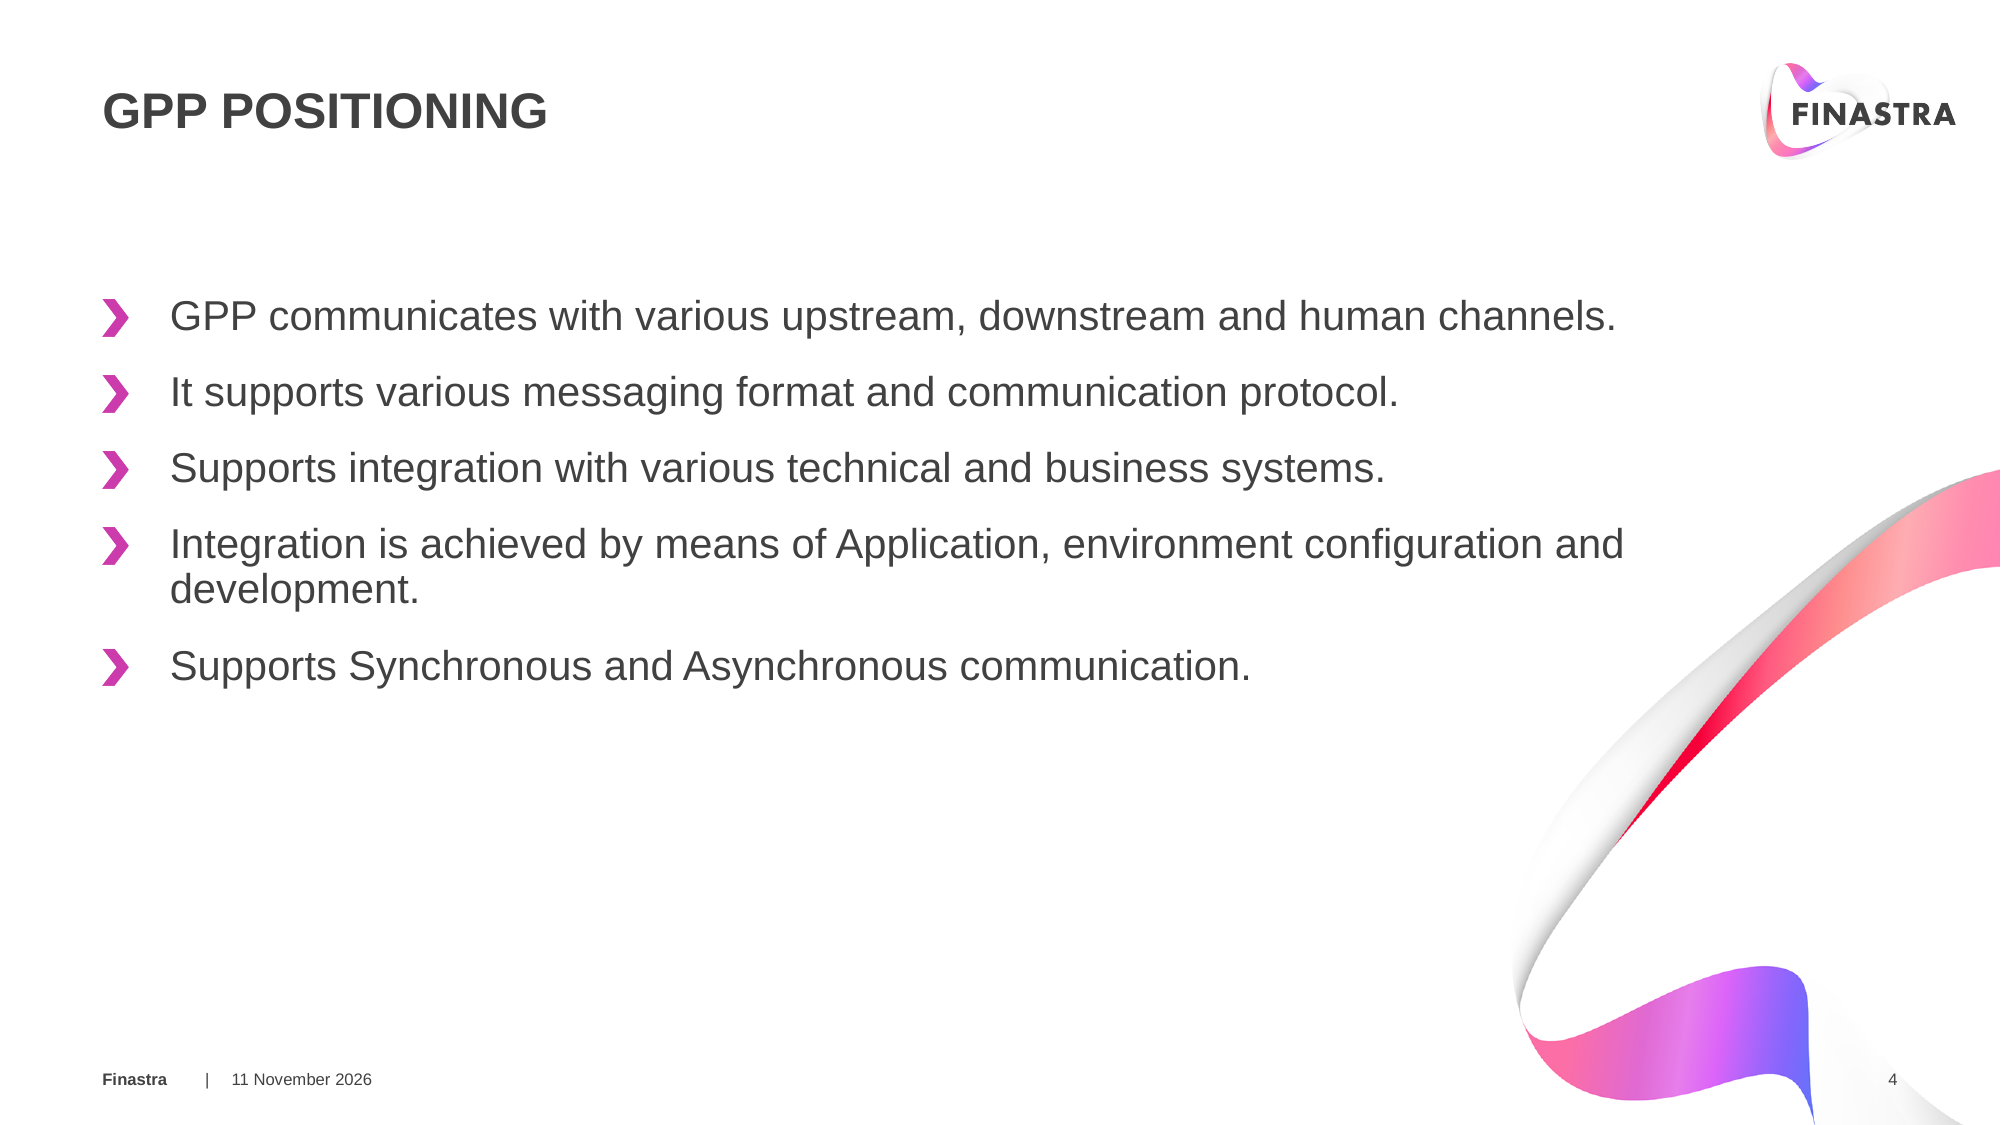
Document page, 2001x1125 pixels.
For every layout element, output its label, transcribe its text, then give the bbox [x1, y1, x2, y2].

picture [1760, 63, 1956, 160]
picture [102, 292, 129, 337]
list GPP communicates with various upstream, downstream and human channels. It supports various messaging format and communication protocol. Supports integration with various technical and business systems. Integration is achieved by means of Application, environment configuration and development. Supports Synchronous and Asynchronous communication. [102, 294, 1693, 1043]
picture [102, 444, 129, 489]
title Gpp positioning [102, 28, 1693, 139]
picture [102, 642, 129, 686]
picture [102, 520, 129, 565]
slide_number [231, 1048, 462, 1109]
picture [102, 368, 129, 413]
slide_number 4 [1816, 1048, 1898, 1109]
picture [1510, 469, 2000, 1125]
